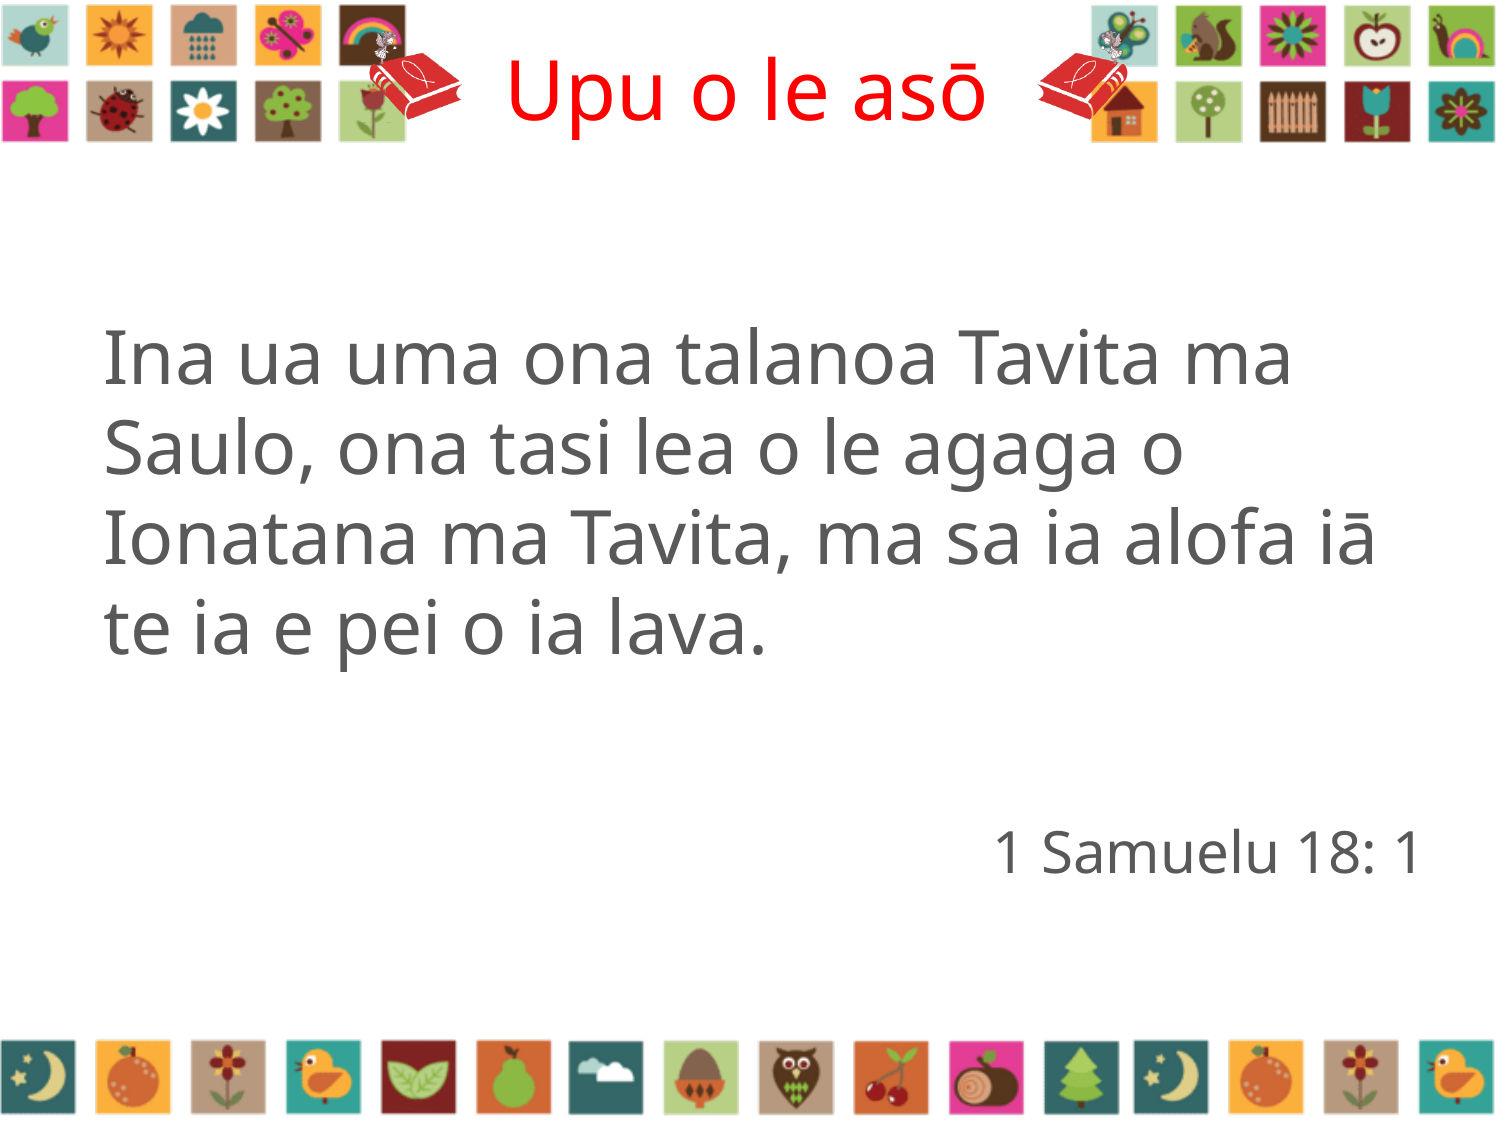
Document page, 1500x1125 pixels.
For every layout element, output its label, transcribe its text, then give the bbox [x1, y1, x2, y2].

picture [1006, 3, 1500, 150]
text_box 1 Samuelu 18: 1 [808, 807, 1441, 893]
text_box Upu o le asō [425, 30, 1078, 145]
picture [0, 3, 494, 150]
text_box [0, 1028, 1500, 1118]
text_box Ina ua uma ona talanoa Tavita ma Saulo, ona tasi lea o le agaga o Ionatana ma Tavita, ma sa ia alofa iā te ia e pei o ia lava. [88, 302, 1436, 678]
